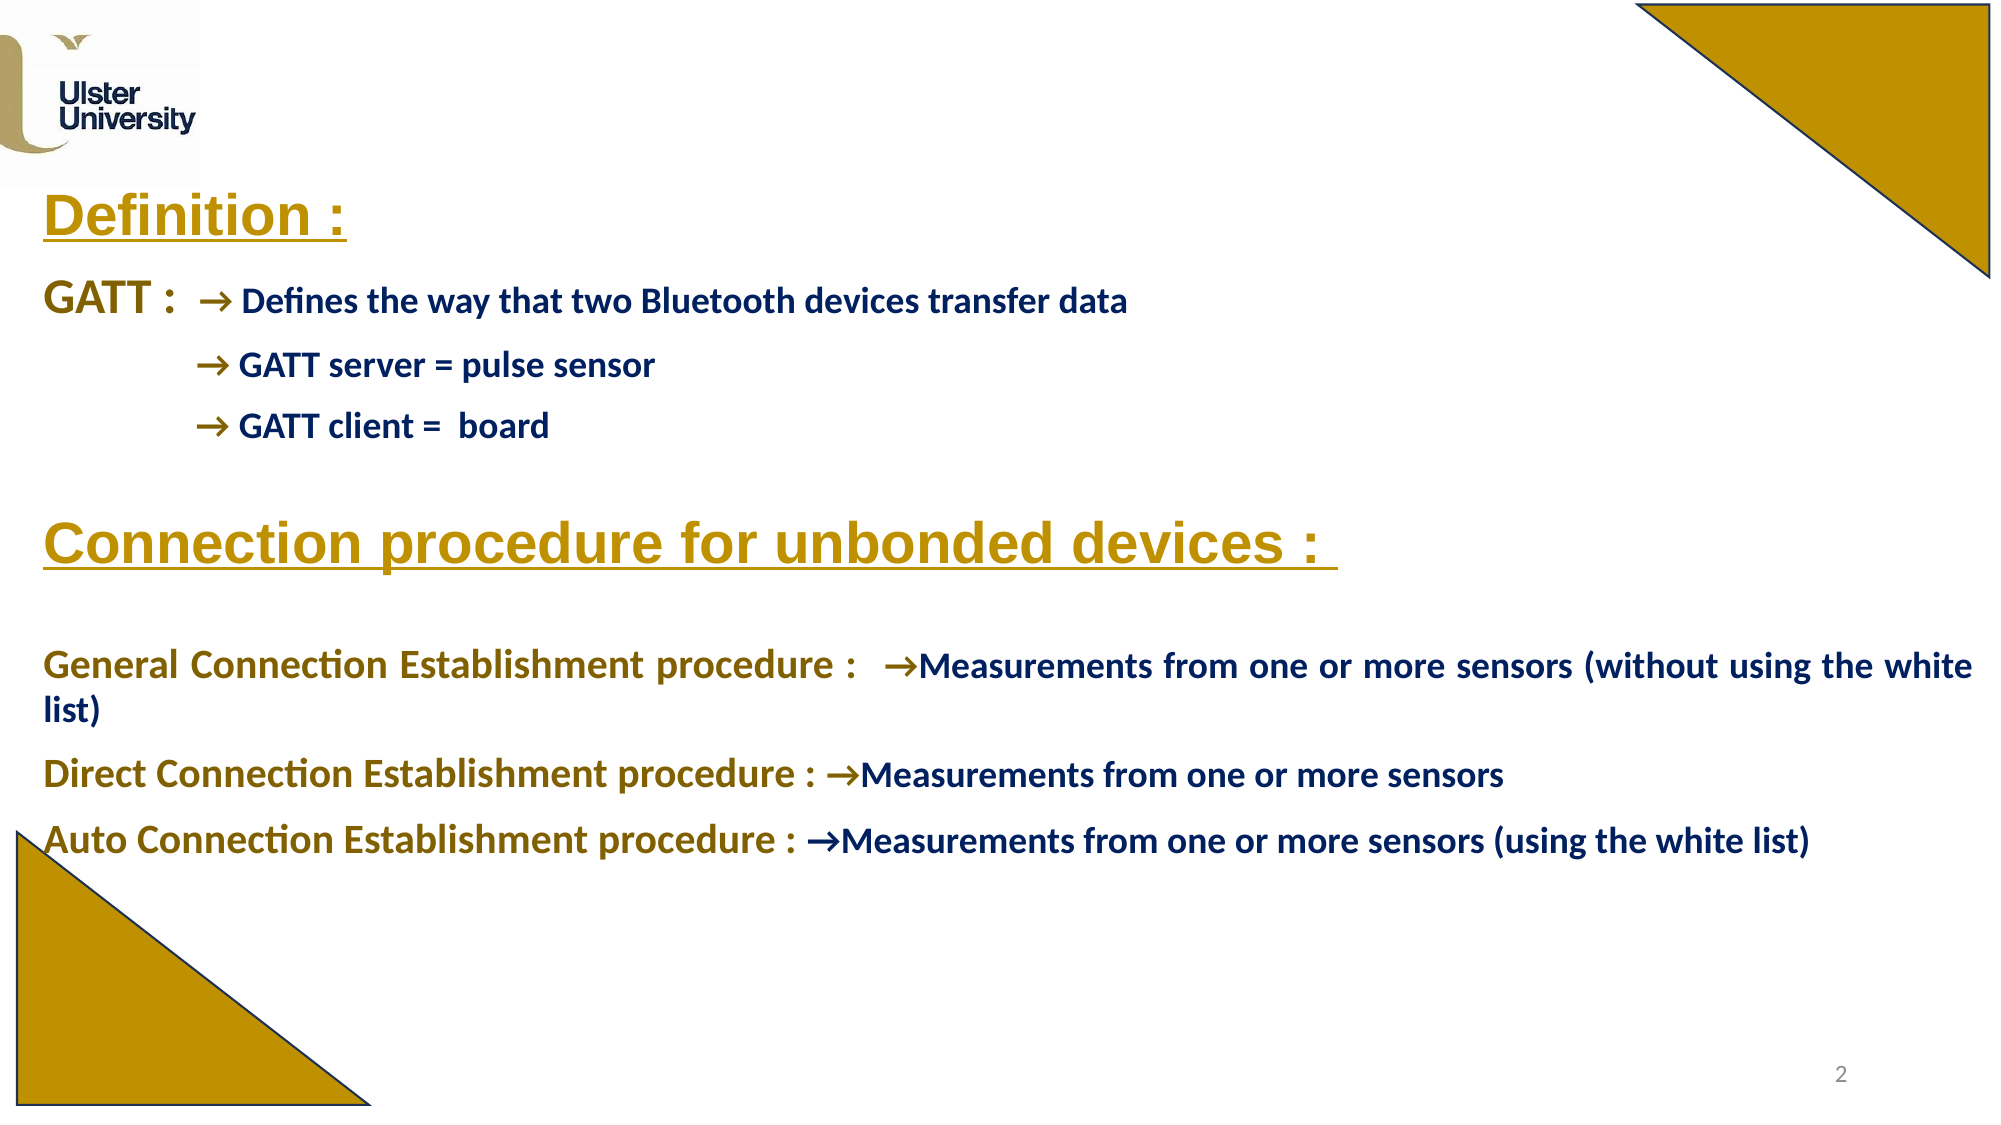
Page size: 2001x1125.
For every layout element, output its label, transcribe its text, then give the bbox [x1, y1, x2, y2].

picture [0, 0, 200, 188]
text_box Connection procedure for unbonded devices : [28, 498, 1406, 583]
slide_number 2 [1412, 1042, 1863, 1103]
text_box [1634, 3, 1991, 280]
text_box Definition : [28, 169, 935, 255]
text_box [15, 829, 372, 1106]
subtitle GATT : → Defines the way that two Bluetooth devices transfer data → GATT server = pulse sensor → GATT client = board [28, 262, 1529, 535]
text_box General Connection Establishment procedure : →Measurements from one or more sensors (without using the white list) Direct Connection Establishment procedure : →Measurements from one or more sensors Auto Connection Establishment procedure : →Measurements from one or more sensors (using the white list) [28, 628, 1990, 900]
